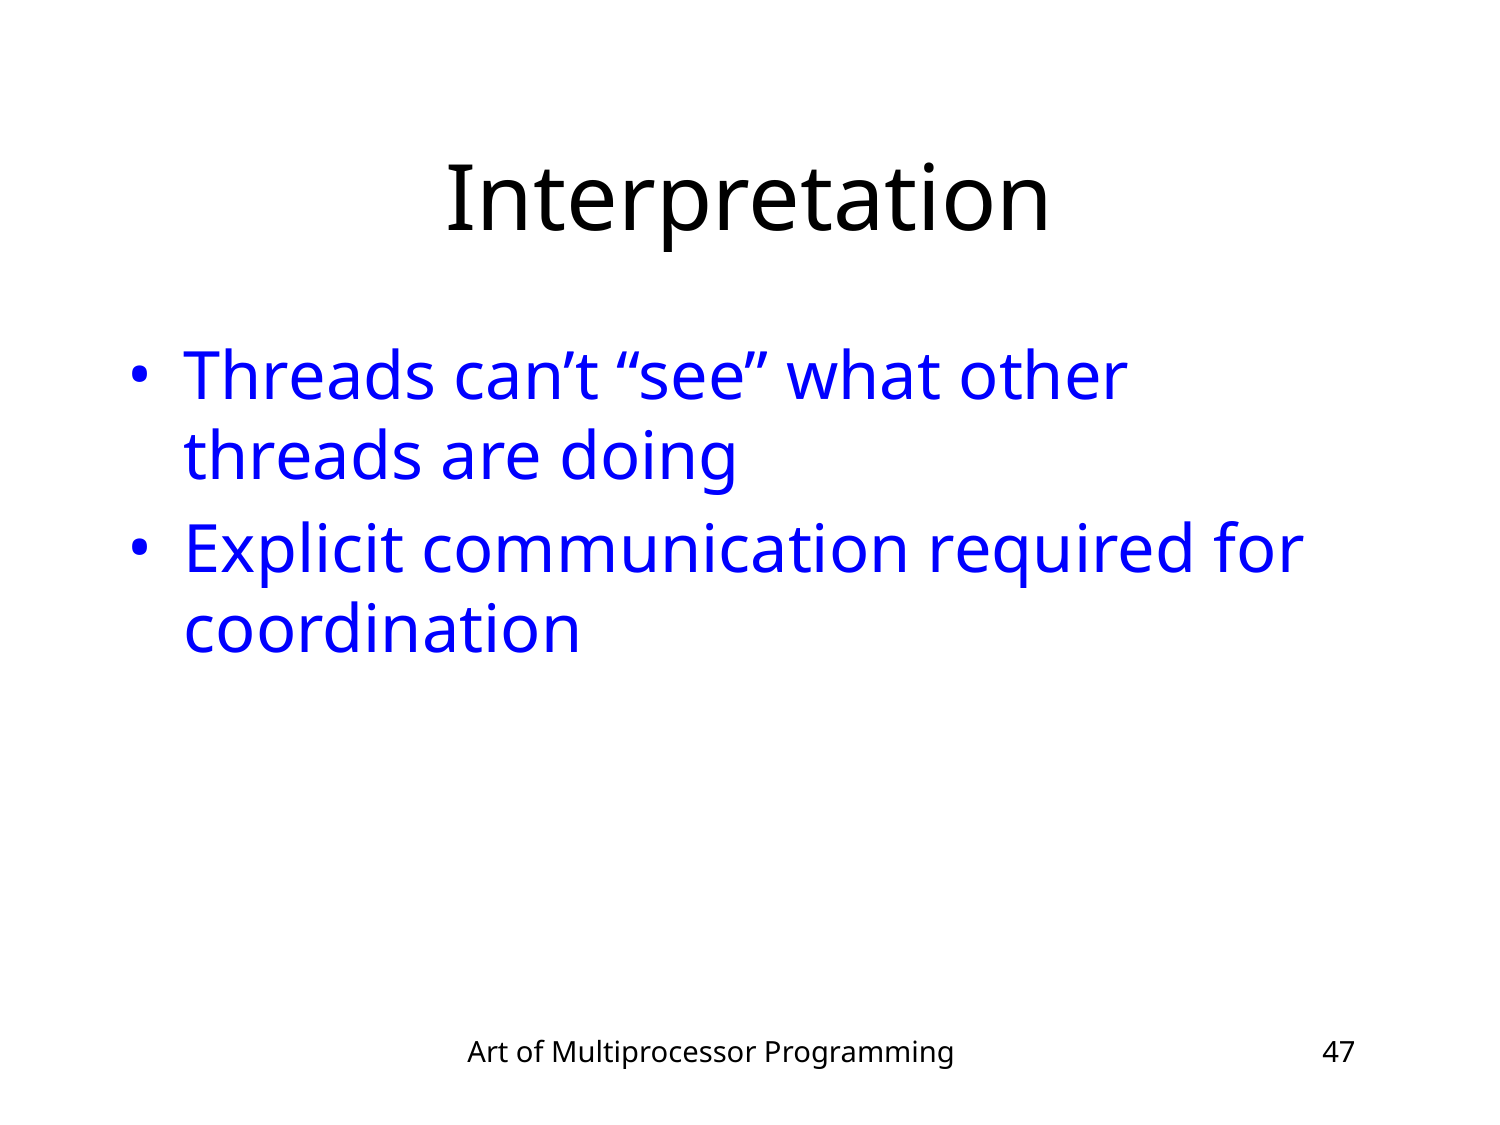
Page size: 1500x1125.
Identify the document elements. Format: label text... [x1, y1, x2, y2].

title Interpretation [112, 99, 1388, 288]
list Threads can’t “see” what other threads are doing Explicit communication required for coordination [112, 324, 1388, 1000]
text_box ‹#› [1058, 1025, 1371, 1101]
text_box Art of Multiprocessor Programming [390, 1025, 1033, 1101]
